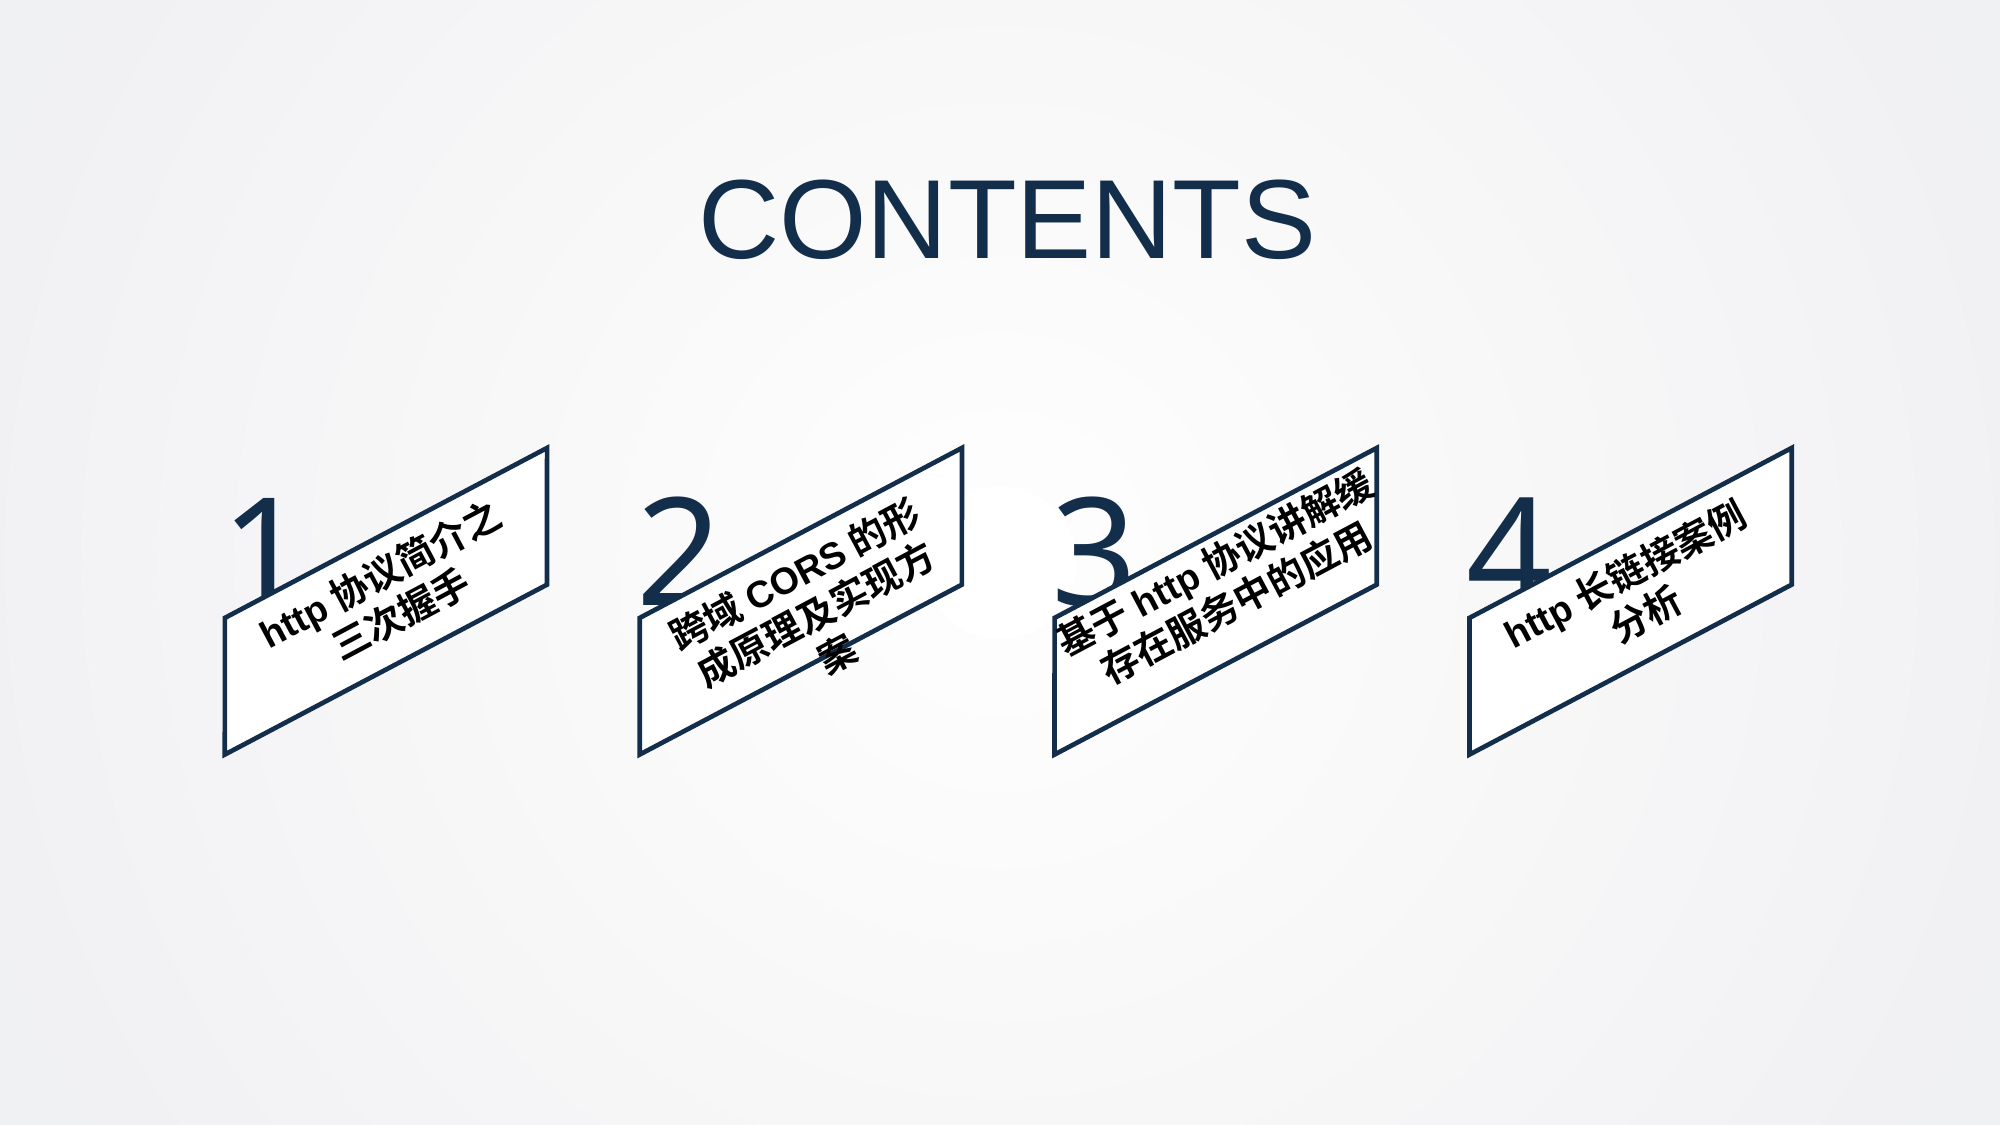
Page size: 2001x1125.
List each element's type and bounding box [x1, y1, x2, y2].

text_box [171, 138, 1845, 662]
